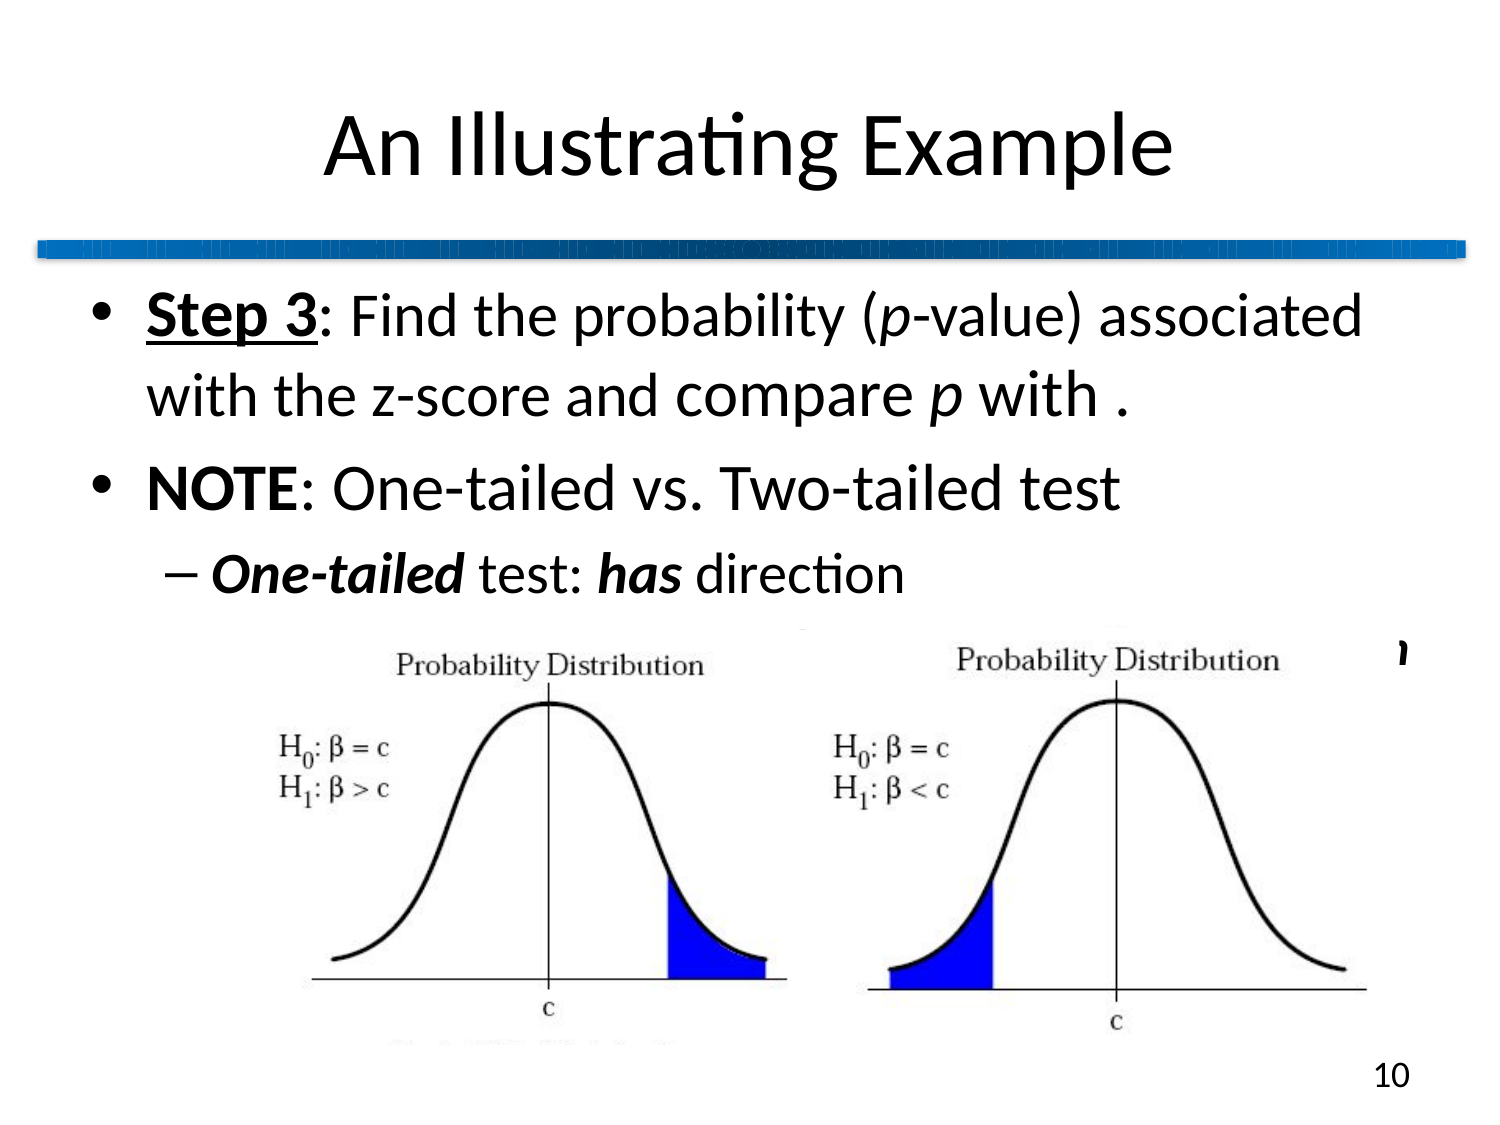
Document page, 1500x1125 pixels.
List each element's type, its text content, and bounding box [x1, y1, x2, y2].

picture [226, 625, 1400, 1045]
slide_number 10 [1074, 1042, 1425, 1103]
title An Illustrating Example [75, 45, 1425, 233]
